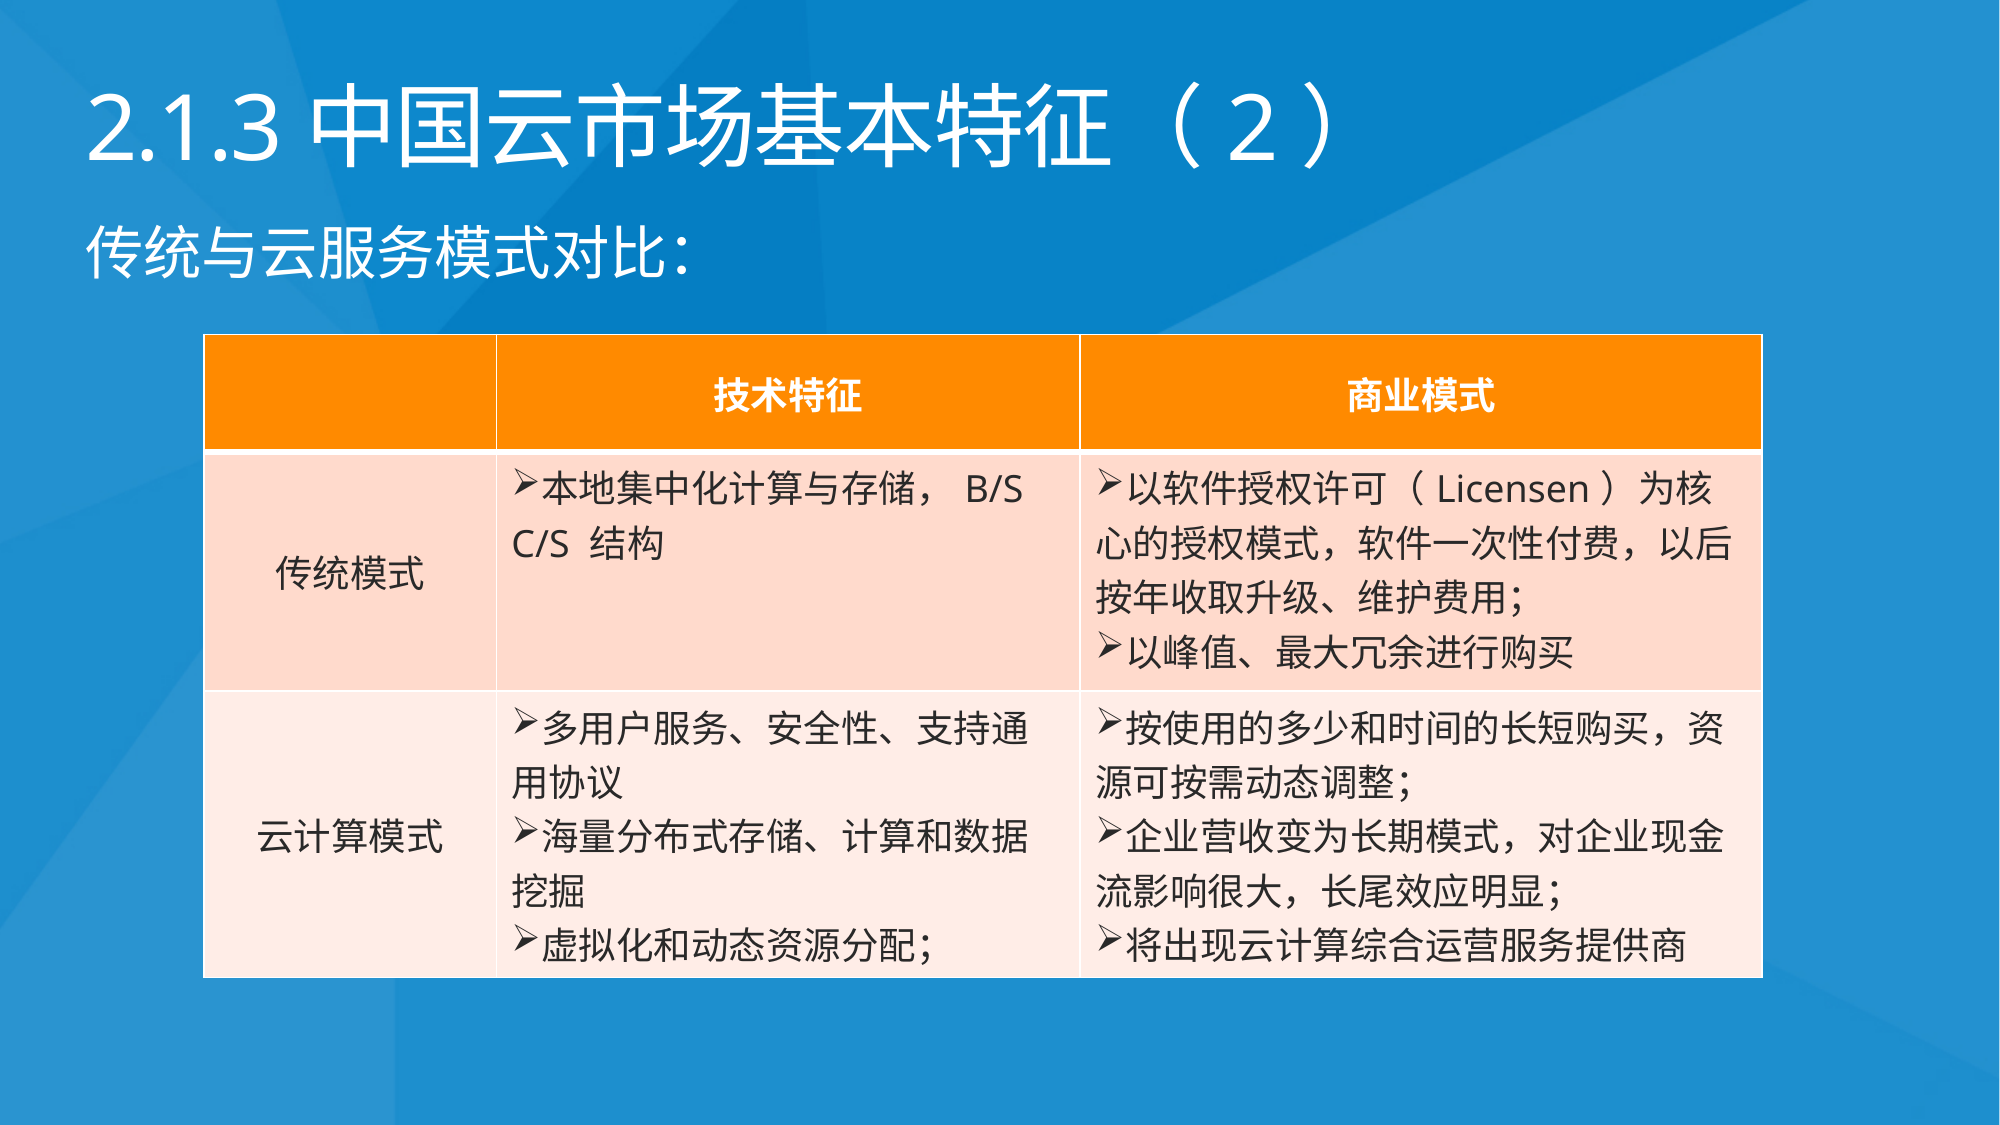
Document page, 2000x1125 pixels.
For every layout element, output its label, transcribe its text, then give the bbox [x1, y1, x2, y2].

table_cell 多用户服务、安全性、支持通用协议 海量分布式存储、计算和数据挖掘 虚拟化和动态资源分配； [497, 692, 1079, 977]
table_cell 按使用的多少和时间的长短购买，资源可按需动态调整； 企业营收变为长期模式，对企业现金流影响很大，长尾效应明显； 将出现云计算综合运营服务提供商 [1081, 692, 1761, 977]
table_cell 传统模式 [205, 455, 496, 690]
picture [0, 0, 2000, 1125]
table_header [205, 335, 496, 449]
table_header 商业模式 [1081, 335, 1761, 449]
title 2.1.3中国云市场基本特征（2） [85, 81, 1914, 182]
list 传统与云服务模式对比： [85, 224, 1914, 288]
table_cell 以软件授权许可（Licensen）为核心的授权模式，软件一次性付费，以后按年收取升级、维护费用； 以峰值、最大冗余进行购买 [1081, 455, 1761, 690]
table_cell 本地集中化计算与存储，B/S C/S 结构 [497, 455, 1079, 690]
table_cell 云计算模式 [205, 692, 496, 977]
table_header 技术特征 [497, 335, 1079, 449]
